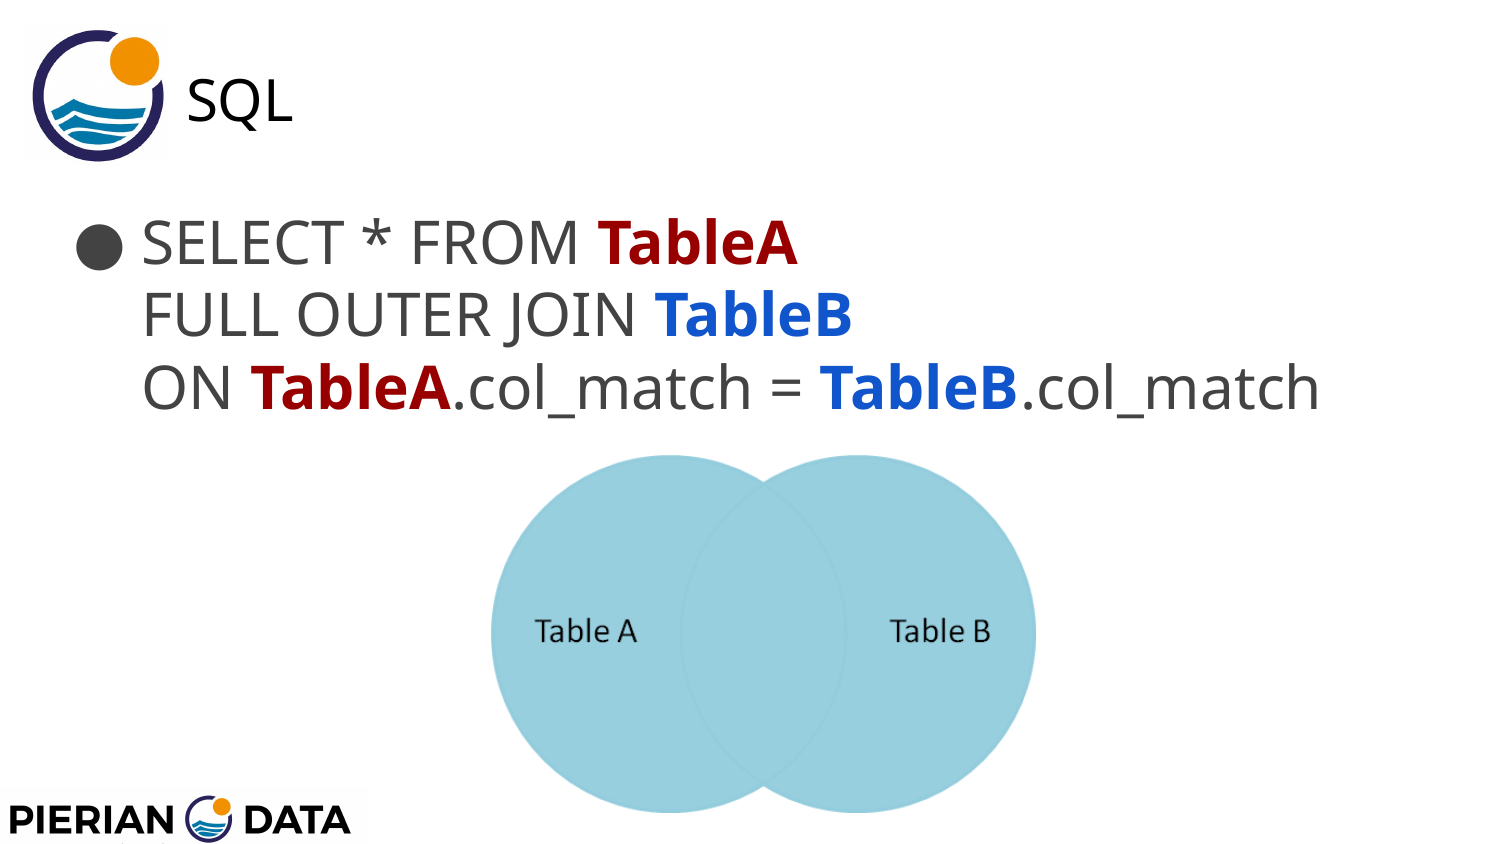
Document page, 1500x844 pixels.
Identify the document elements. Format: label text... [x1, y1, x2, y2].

picture [0, 787, 368, 844]
list SELECT * FROM TableA FULL OUTER JOIN TableB ON TableA.col_match = TableB.col_match [51, 189, 1476, 750]
title SQL [176, 48, 1449, 143]
picture [24, 24, 172, 167]
picture [491, 455, 1036, 813]
